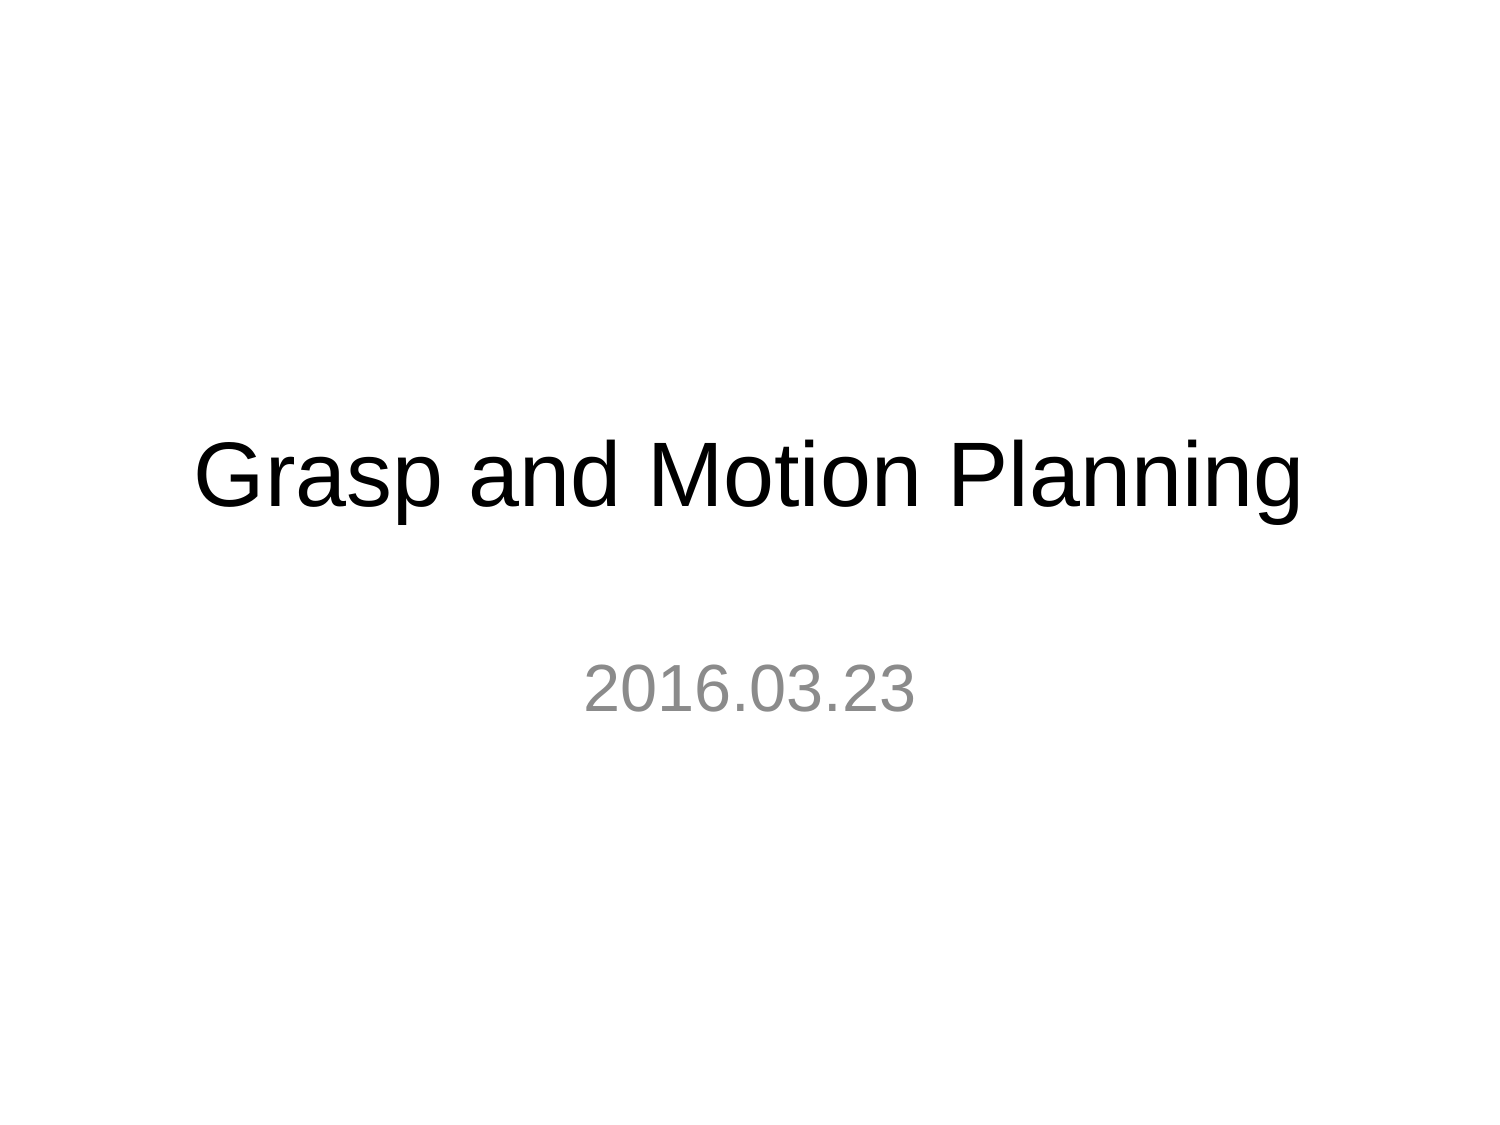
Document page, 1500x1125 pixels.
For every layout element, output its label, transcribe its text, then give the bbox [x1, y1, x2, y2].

subtitle 2016.03.23 [225, 637, 1275, 925]
title Grasp and Motion Planning [112, 349, 1388, 591]
